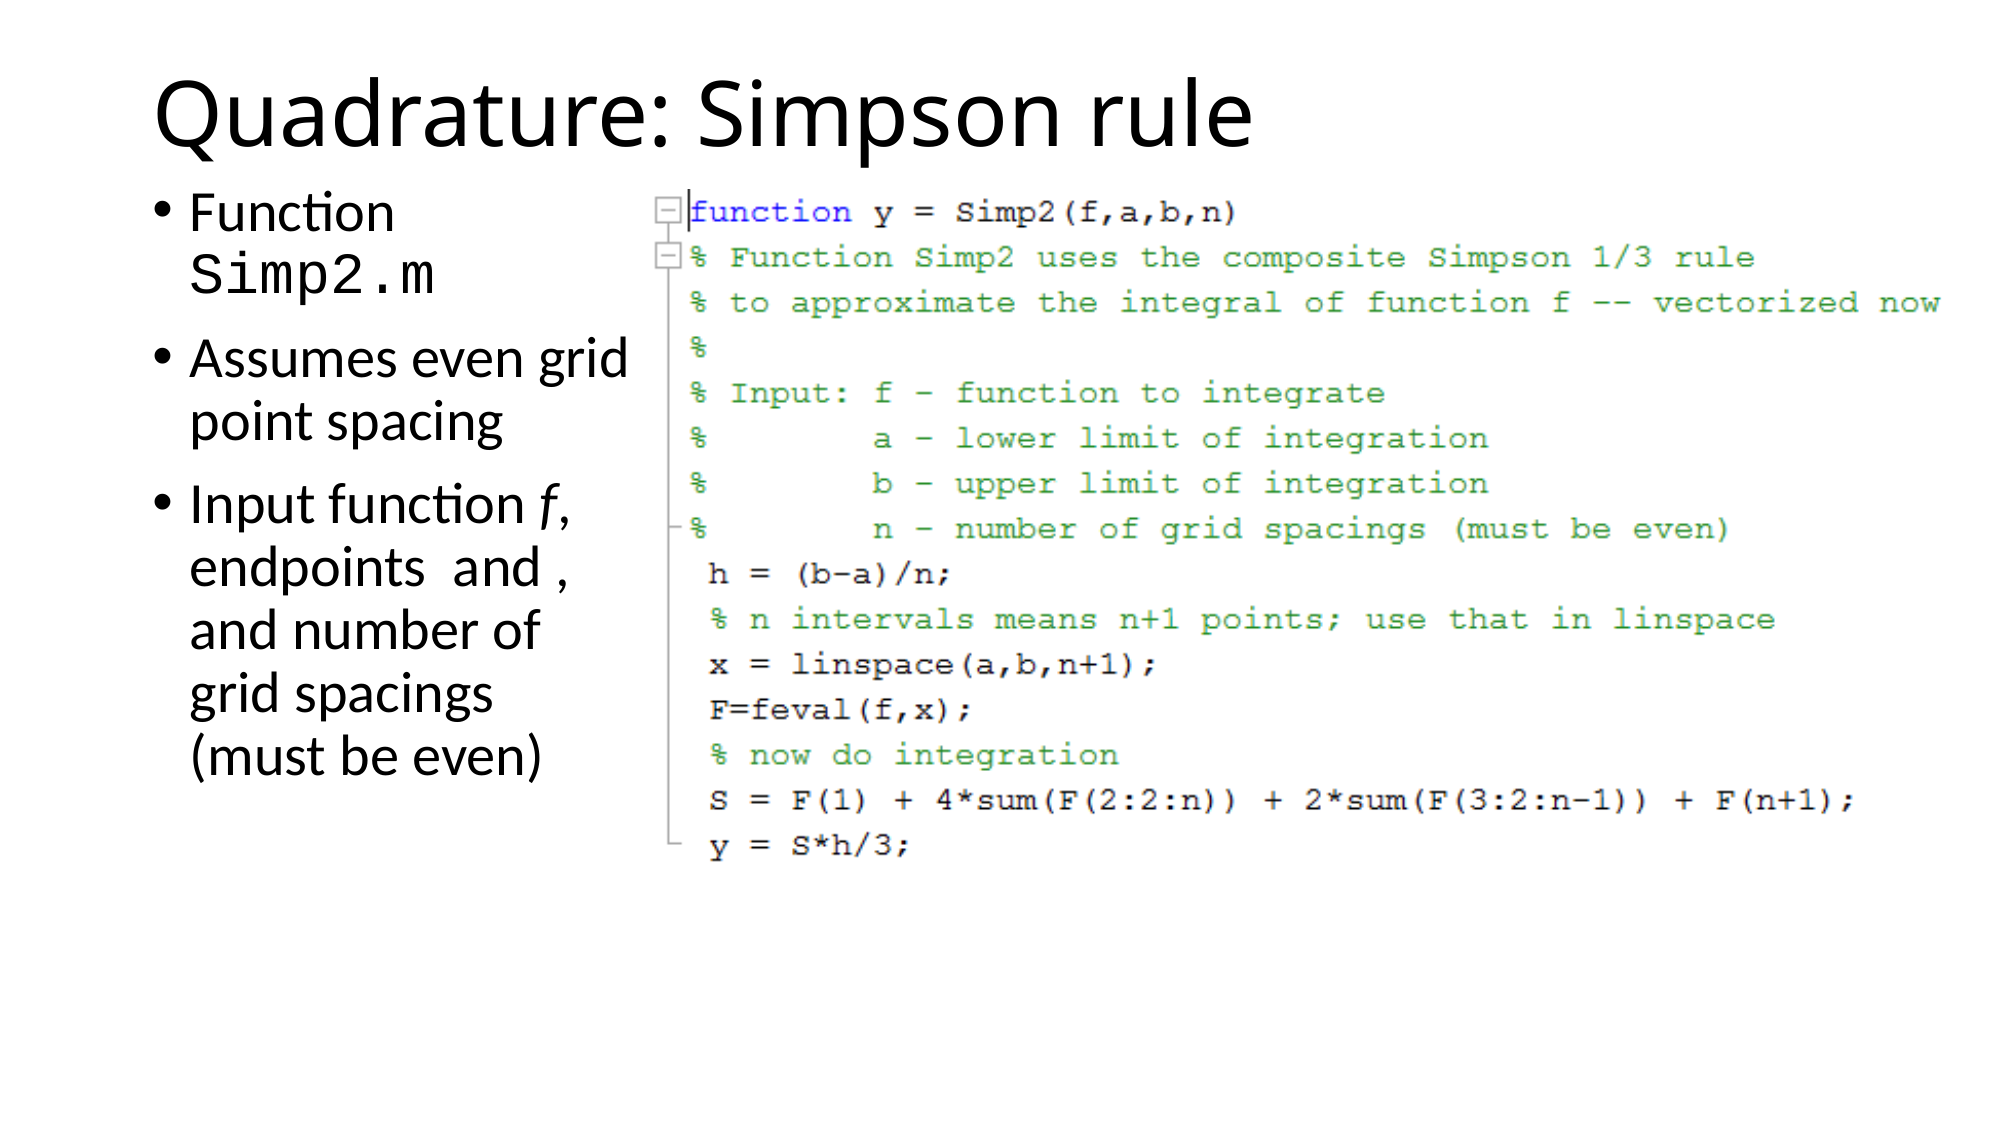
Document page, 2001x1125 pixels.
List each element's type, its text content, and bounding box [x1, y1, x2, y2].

title Quadrature: Simpson rule [137, 59, 1863, 174]
picture [635, 189, 1974, 882]
